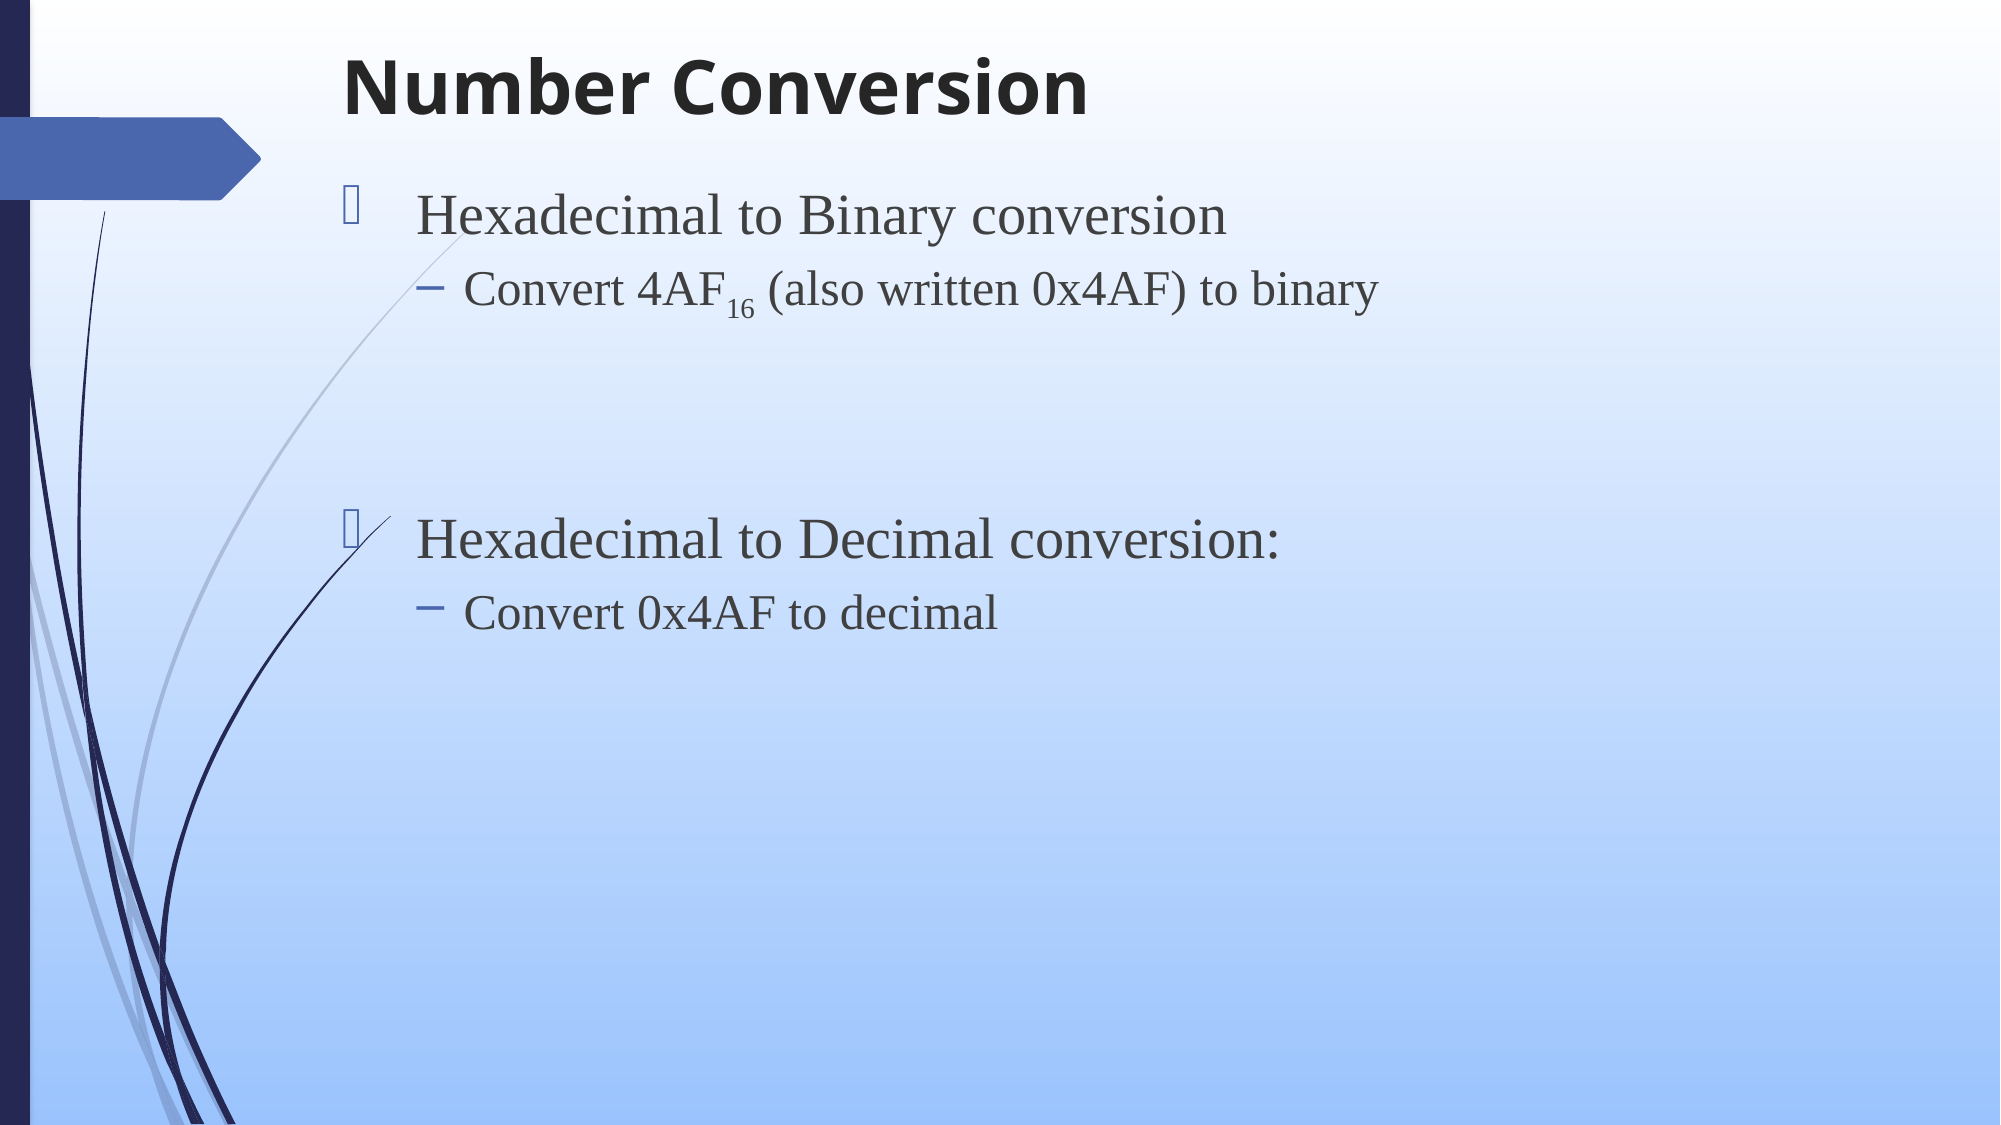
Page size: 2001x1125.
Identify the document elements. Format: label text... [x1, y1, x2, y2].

title Number Conversion [326, 0, 1789, 168]
text_box Hexadecimal to Binary conversion Convert 4AF16 (also written 0x4AF) to binary Hexadecimal to Decimal conversion: Convert 0x4AF to decimal [326, 168, 1880, 1084]
